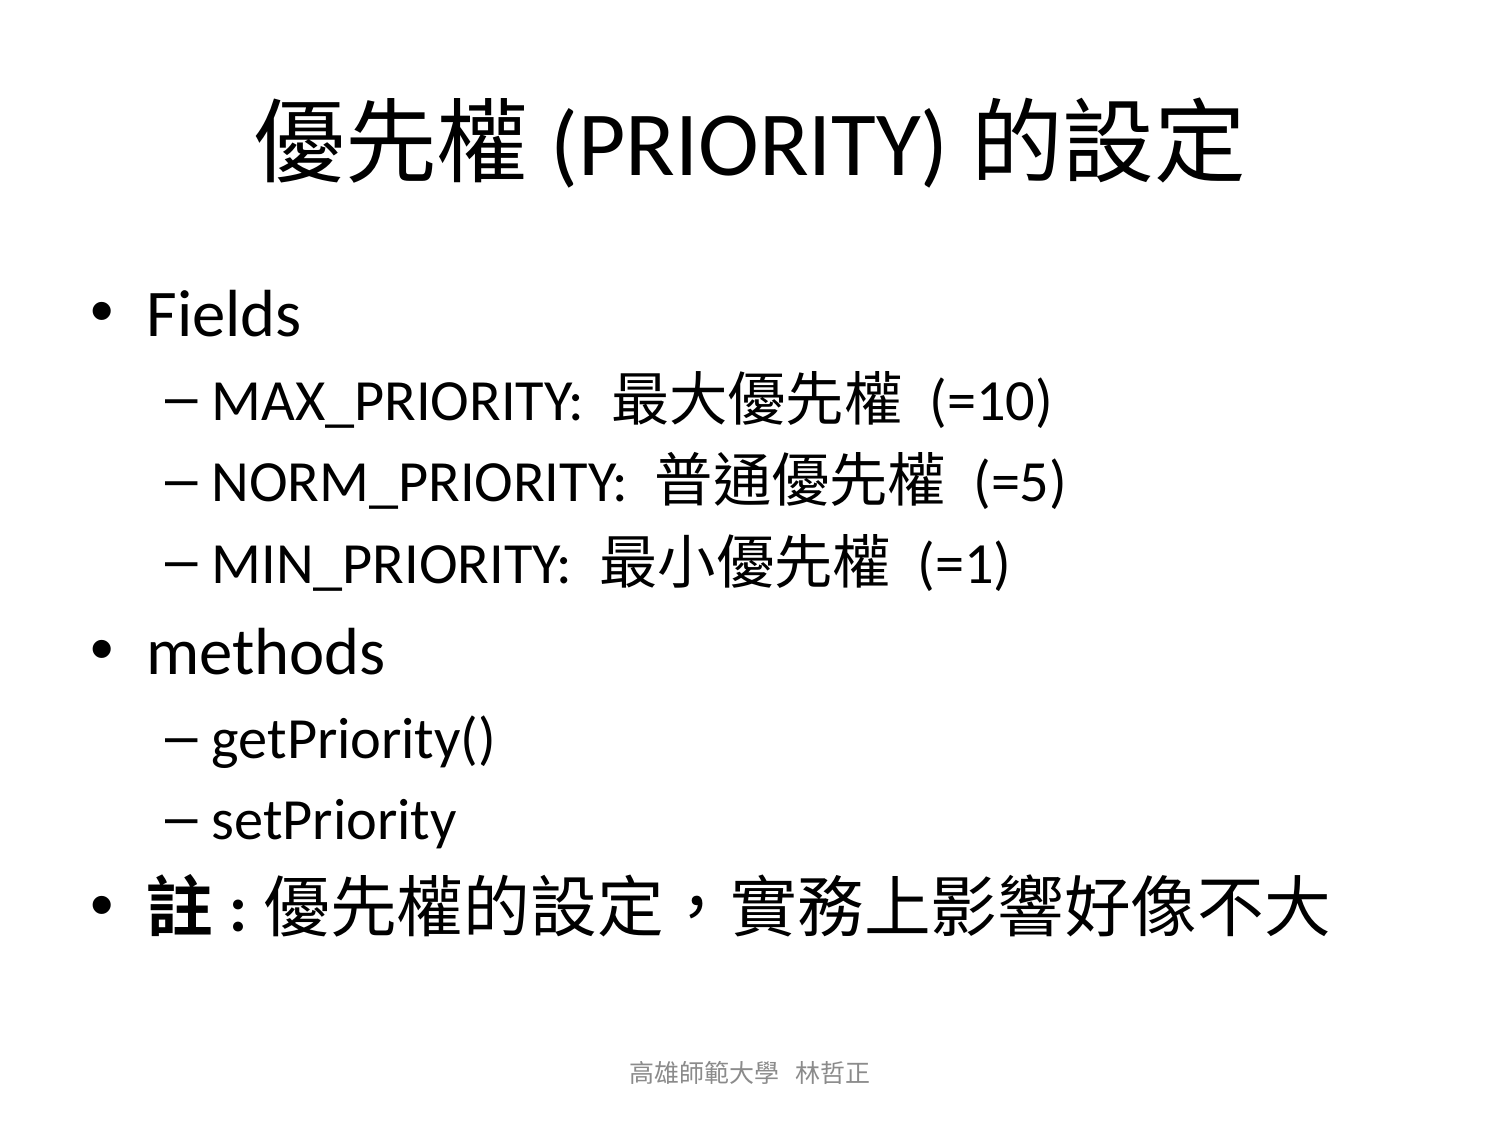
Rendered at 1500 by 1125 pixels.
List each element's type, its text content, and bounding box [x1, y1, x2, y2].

title 優先權(PRIORITY)的設定 [75, 45, 1425, 233]
footer 高雄師範大學 林哲正 [512, 1042, 988, 1103]
list Fields MAX_PRIORITY: 最大優先權 (=10) NORM_PRIORITY: 普通優先權 (=5) MIN_PRIORITY: 最小優先權 (=1) methods getPriority() setPriority 註:優先權的設定，實務上影響好像不大 [75, 262, 1425, 1005]
